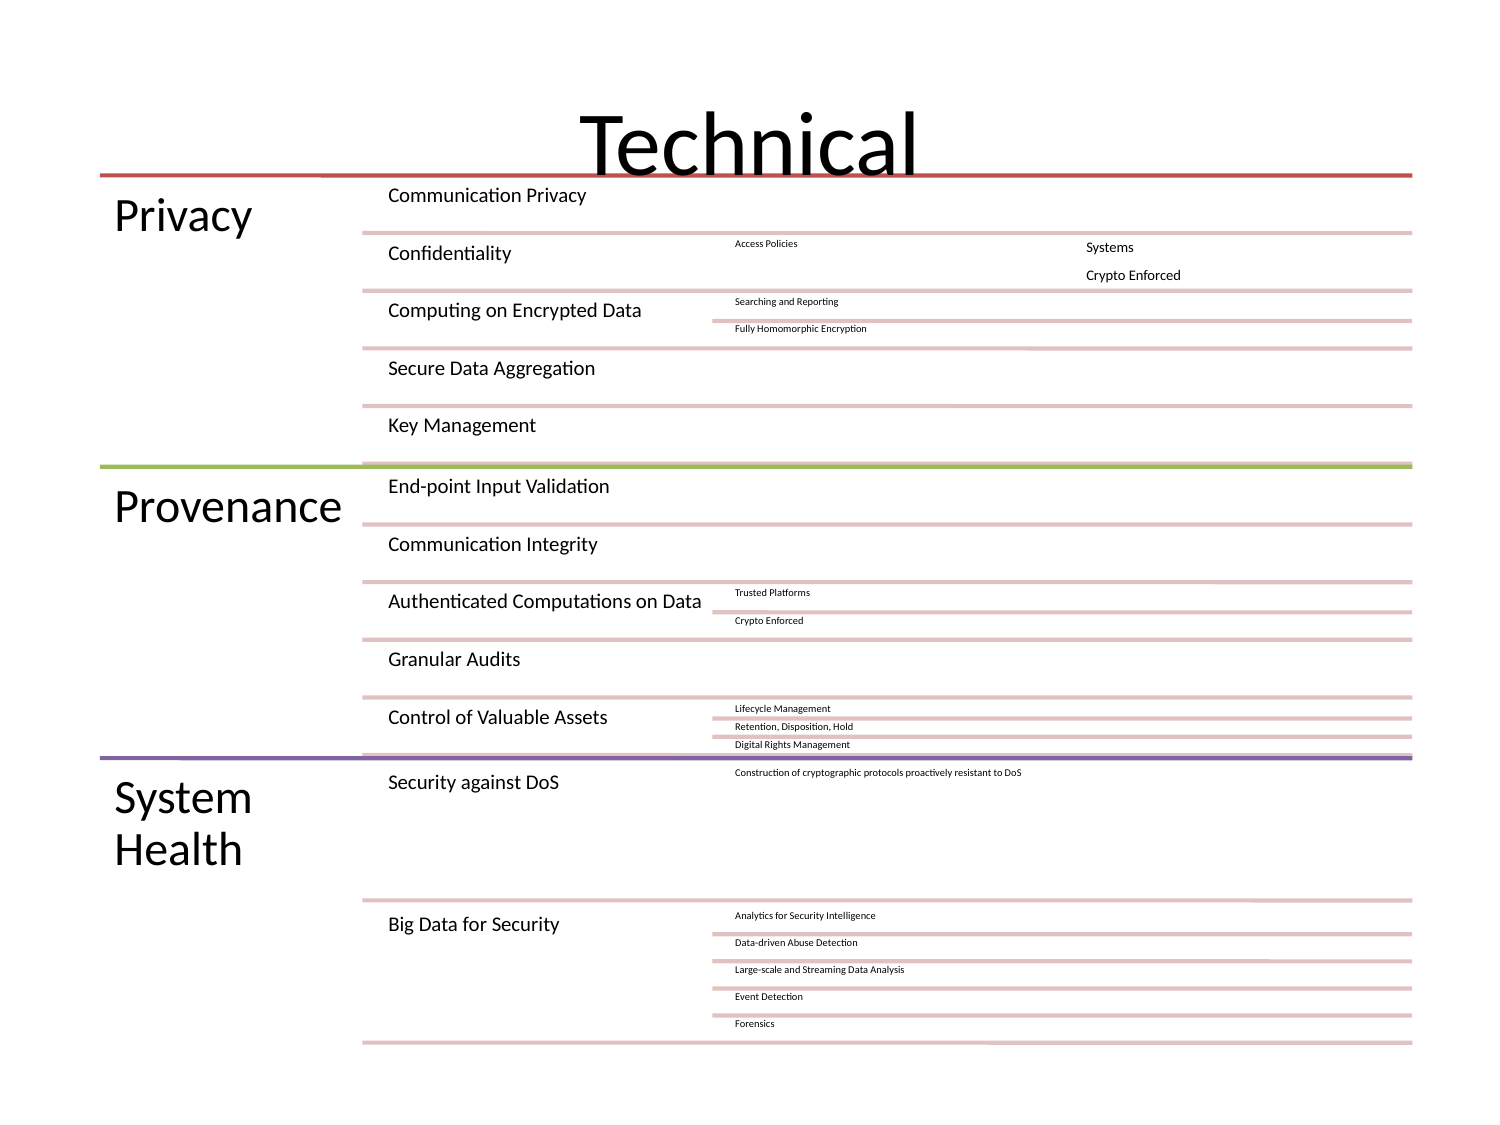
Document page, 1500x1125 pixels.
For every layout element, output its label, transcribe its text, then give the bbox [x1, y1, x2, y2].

title Technical [75, 45, 1425, 233]
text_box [99, 174, 1413, 1051]
